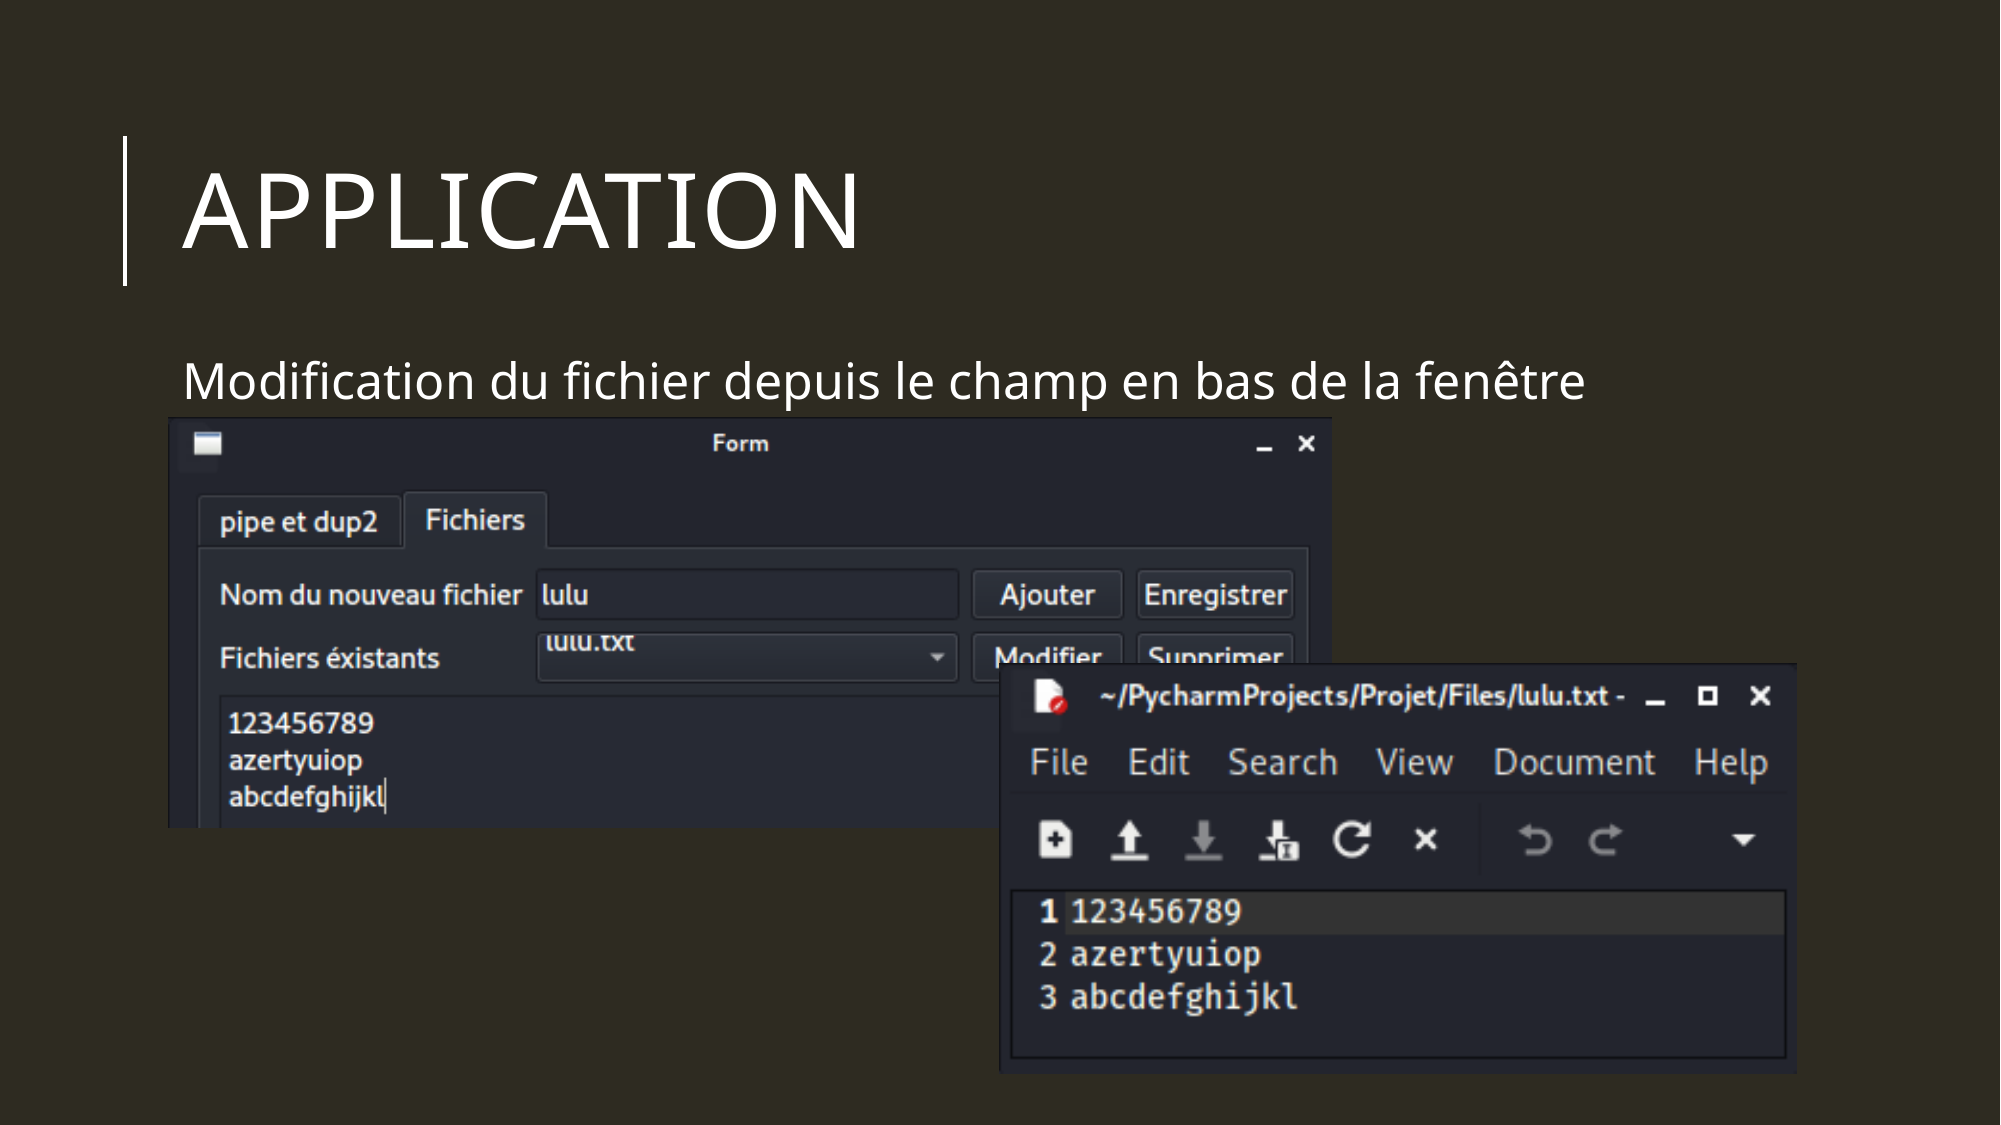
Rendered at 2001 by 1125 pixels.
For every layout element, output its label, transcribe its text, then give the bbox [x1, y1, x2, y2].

title application [168, 96, 1824, 341]
picture [167, 417, 1797, 1075]
text_box Modification du fichier depuis le champ en bas de la fenêtre [168, 341, 1832, 417]
